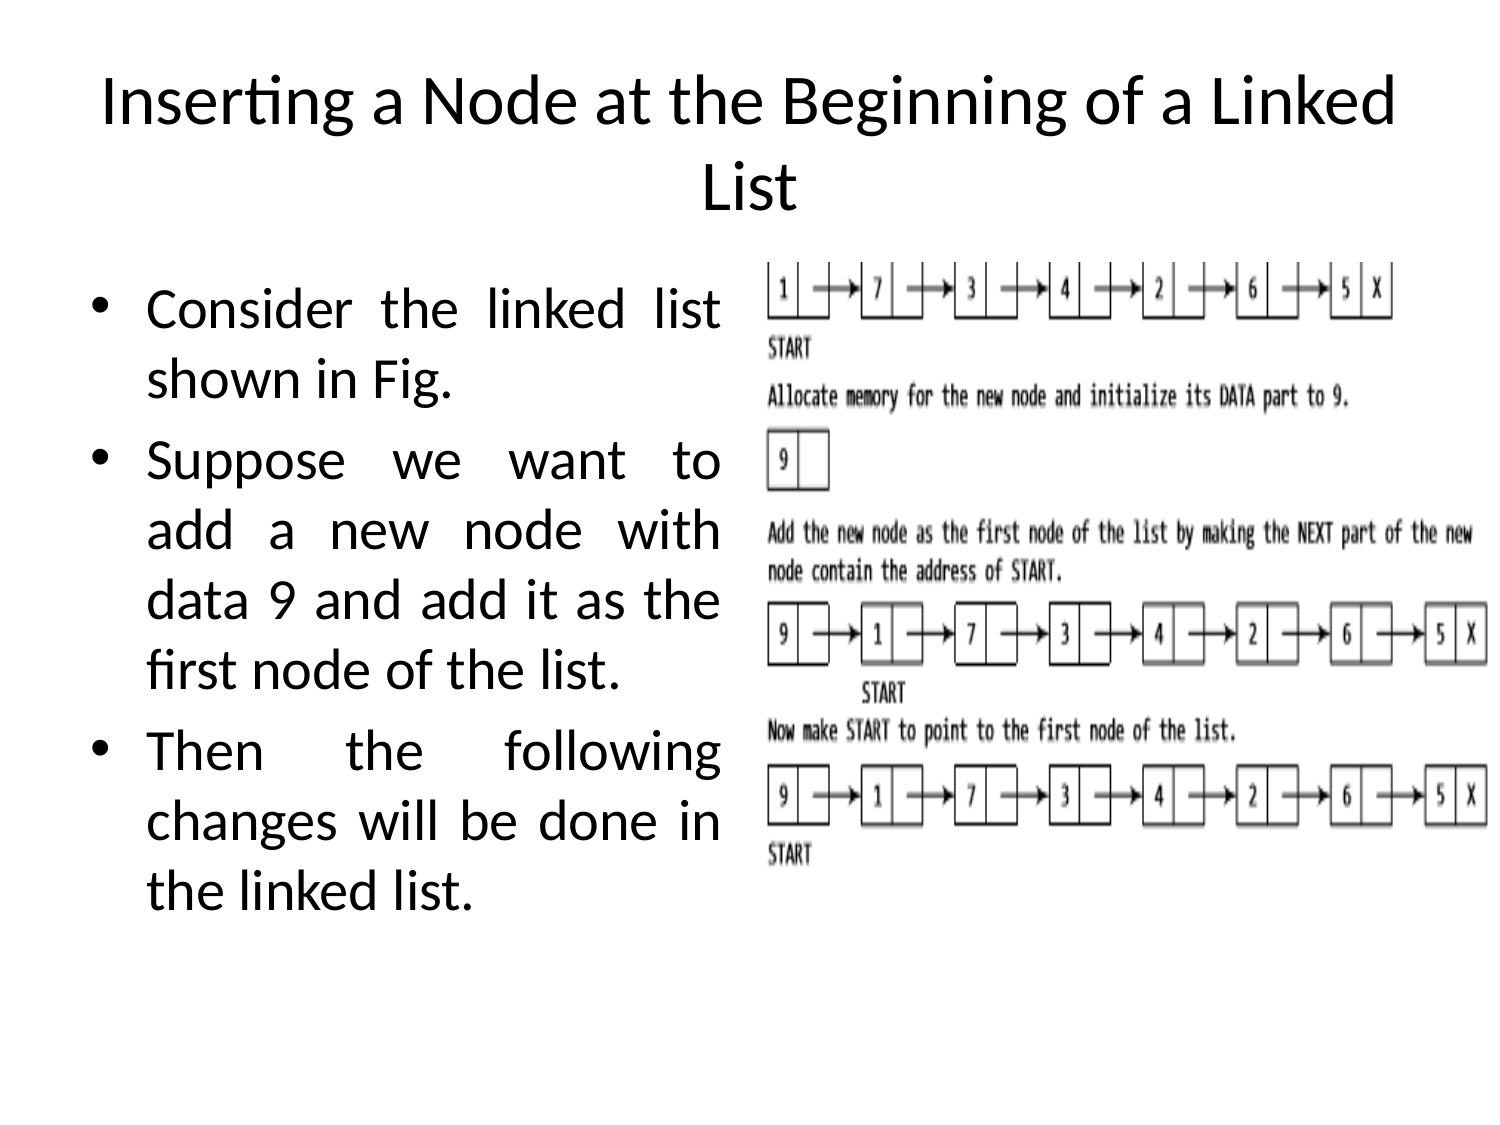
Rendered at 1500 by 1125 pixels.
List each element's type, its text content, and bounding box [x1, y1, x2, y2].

list Consider the linked list shown in Fig. Suppose we want to add a new node with data 9 and add it as the first node of the list. Then the following changes will be done in the linked list. [75, 262, 738, 1005]
title Inserting a Node at the Beginning of a Linked List [75, 45, 1425, 233]
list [749, 262, 1500, 888]
